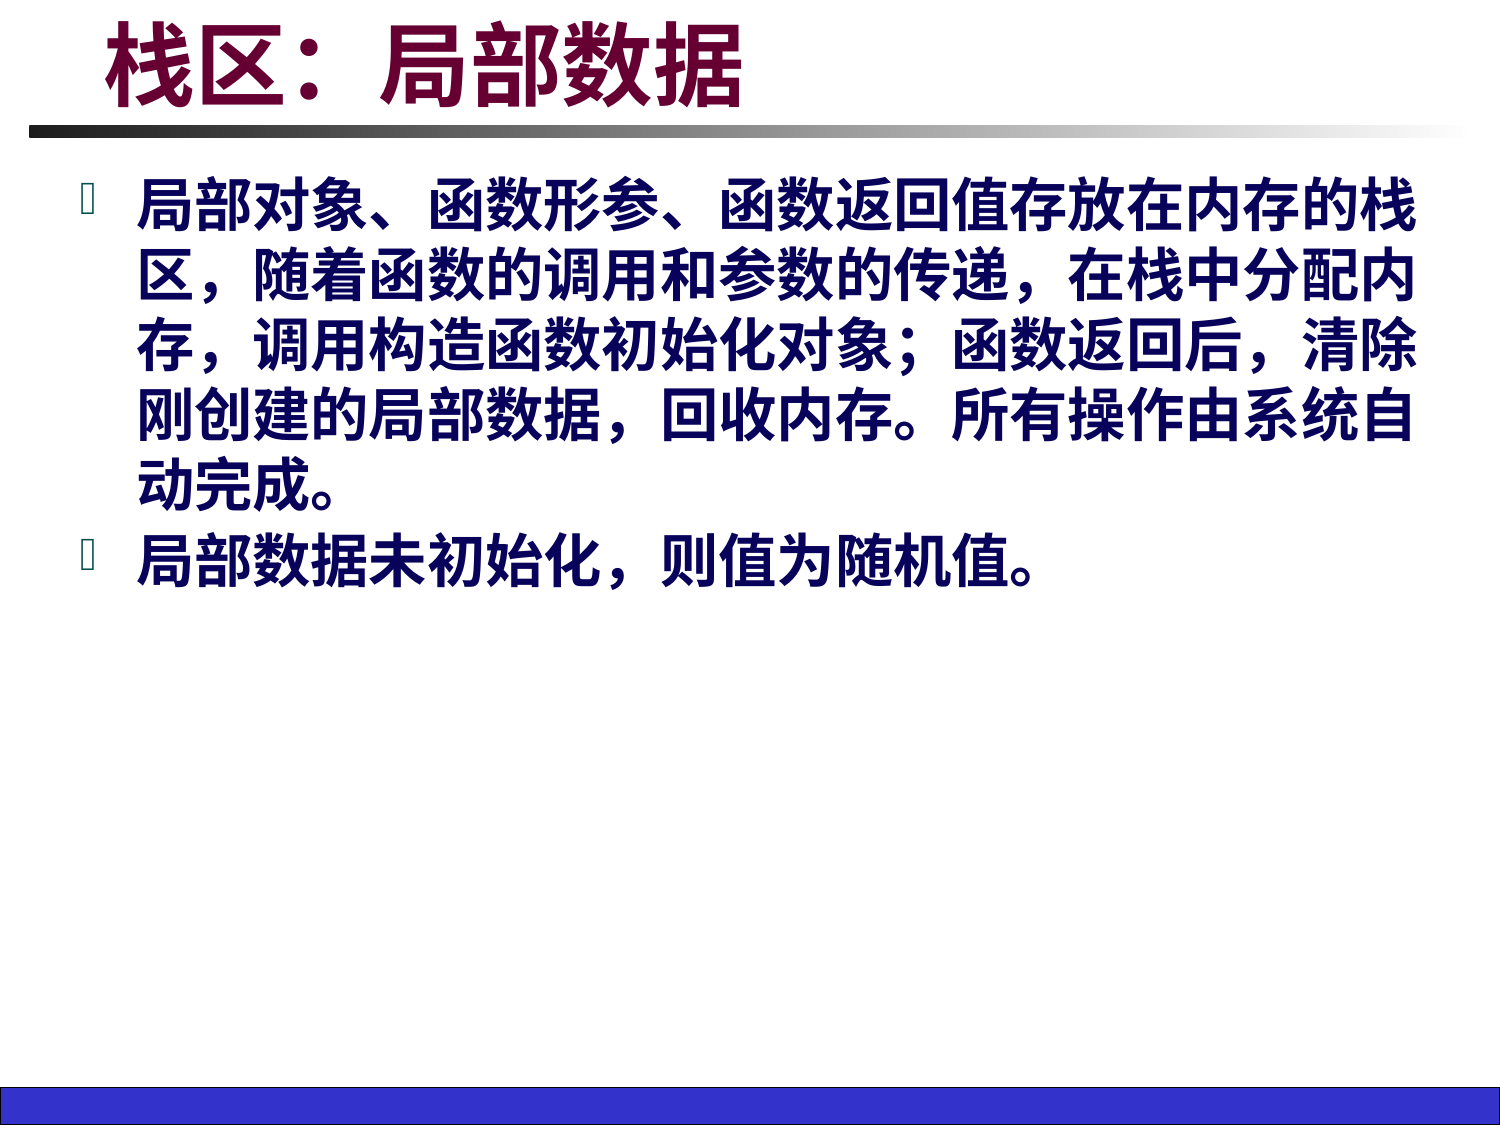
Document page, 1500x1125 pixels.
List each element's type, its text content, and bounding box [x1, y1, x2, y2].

list 局部对象、函数形参、函数返回值存放在内存的栈区，随着函数的调用和参数的传递，在栈中分配内存，调用构造函数初始化对象；函数返回后，清除刚创建的局部数据，回收内存。所有操作由系统自动完成。 局部数据未初始化，则值为随机值。 [64, 160, 1436, 1012]
title 栈区：局部数据 [88, 18, 1398, 126]
